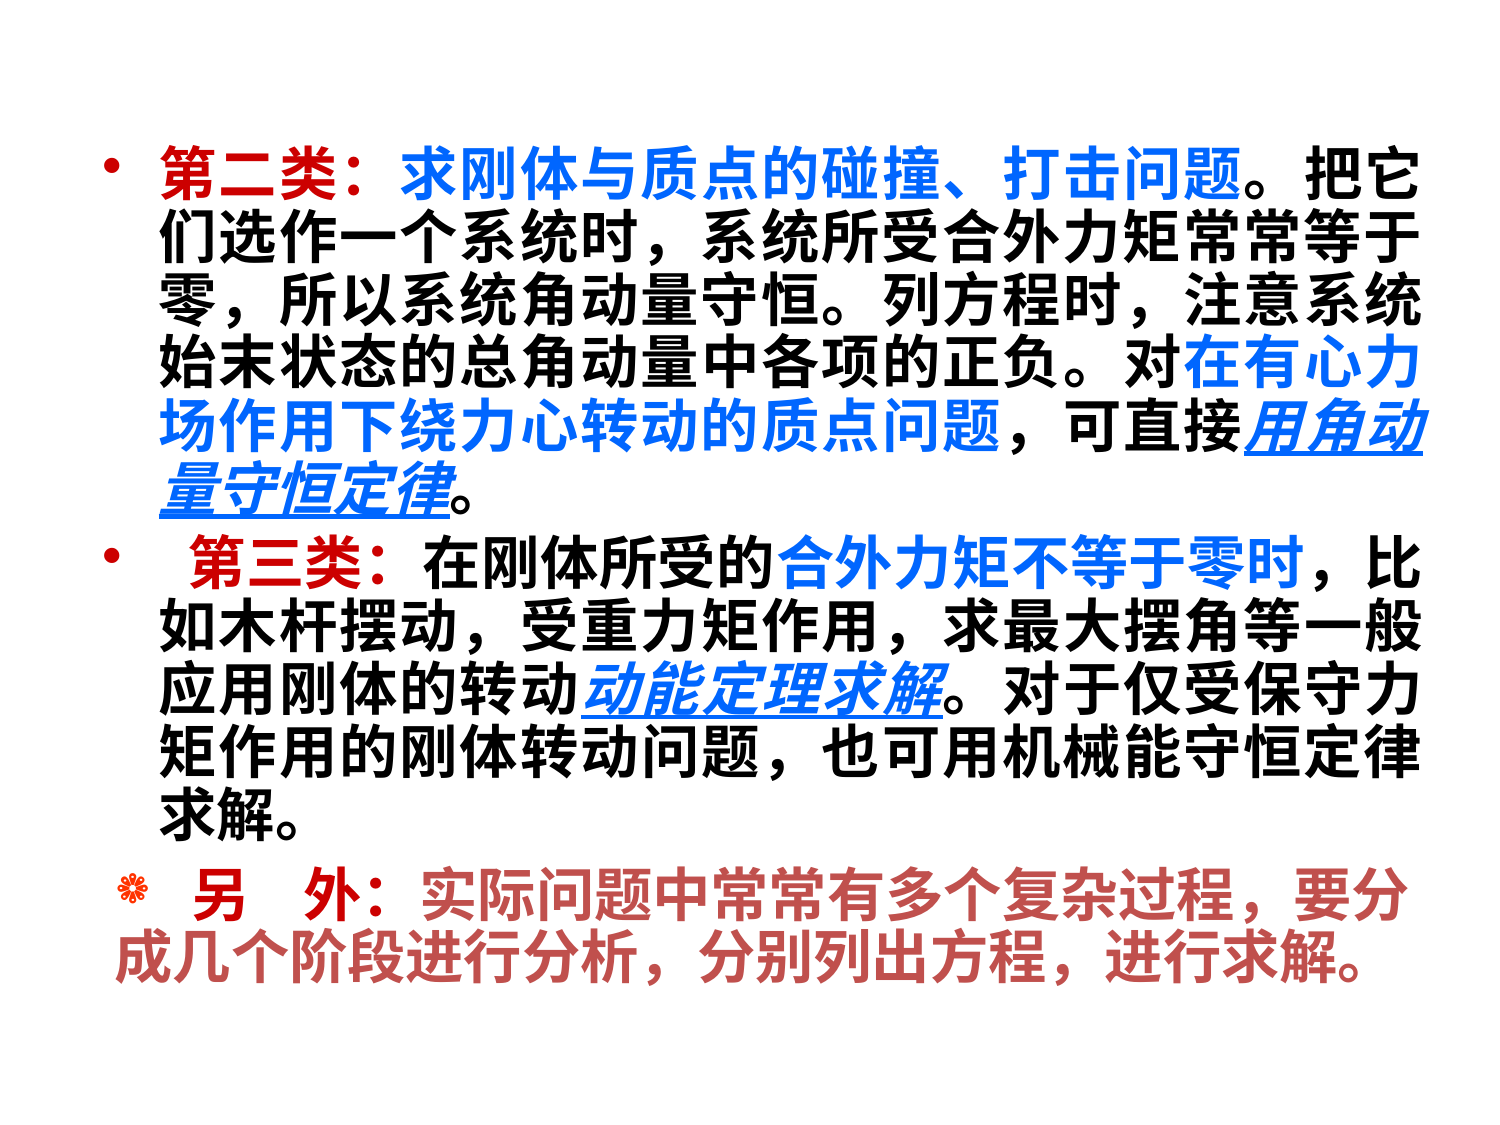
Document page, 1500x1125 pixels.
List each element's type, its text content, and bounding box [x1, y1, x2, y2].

text_box 第二类：求刚体与质点的碰撞、打击问题。把它们选作一个系统时，系统所受合外力矩常常等于零，所以系统角动量守恒。列方程时，注意系统始末状态的总角动量中各项的正负。对在有心力场作用下绕力心转动的质点问题，可直接用角动量守恒定律。 第三类：在刚体所受的合外力矩不等于零时，比如木杆摆动，受重力矩作用，求最大摆角等一般应用刚体的转动动能定理求解。对于仅受保守力矩作用的刚体转动问题，也可用机械能守恒定律求解。 [87, 137, 1438, 863]
text_box 另 外：实际问题中常常有多个复杂过程，要分成几个阶段进行分析，分别列出方程，进行求解。 [99, 858, 1450, 999]
